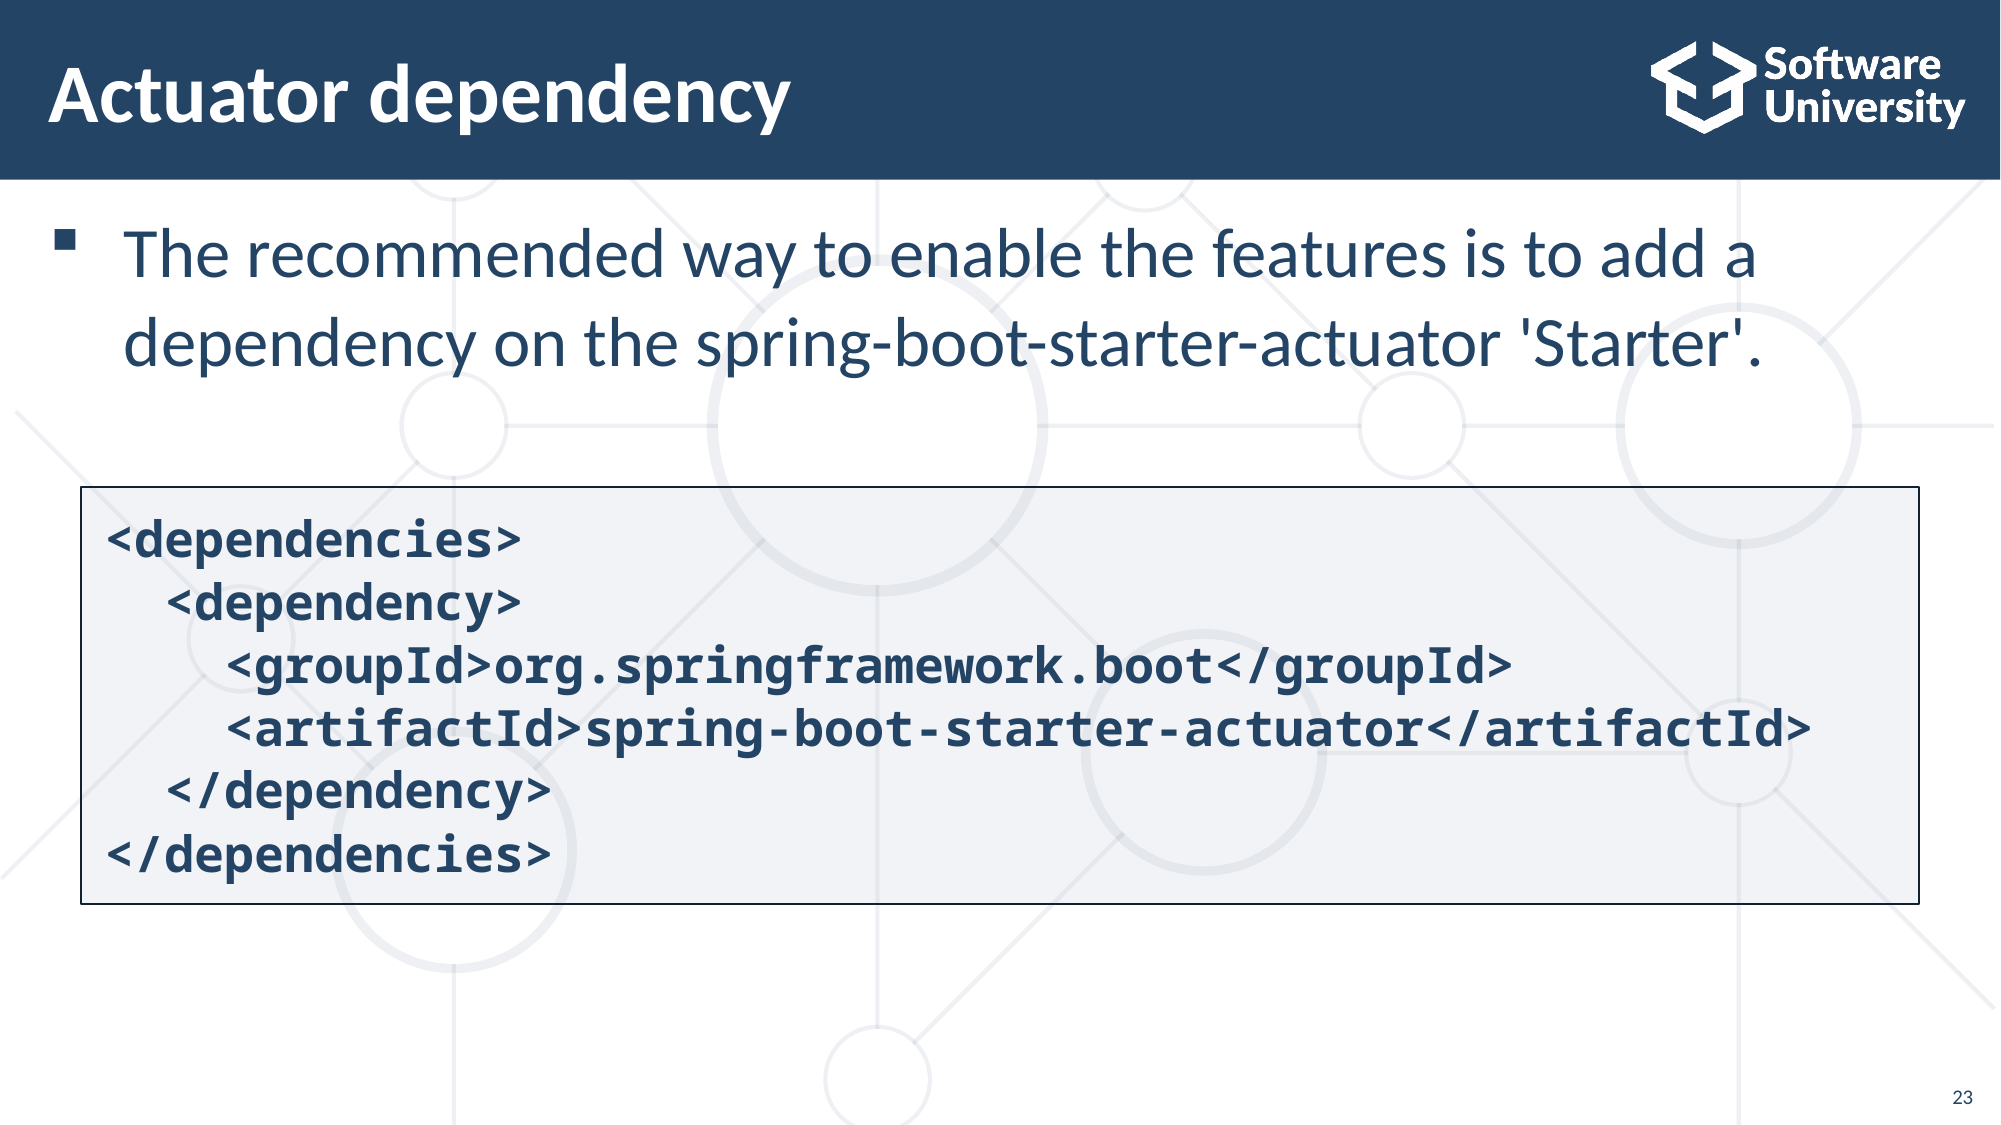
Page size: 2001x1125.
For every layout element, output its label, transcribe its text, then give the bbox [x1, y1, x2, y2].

slide_number 23 [1927, 1067, 1989, 1117]
list The recommended way to enable the features is to add a dependency on the spring-boot-starter-actuator 'Starter'. [31, 196, 1969, 1109]
list <dependencies> <dependency> <groupId>org.springframework.boot</groupId> <artifactId>spring-boot-starter-actuator</artifactId> </dependency> </dependencies> [80, 486, 1920, 905]
title Actuator dependency [31, 16, 1625, 162]
picture [1651, 41, 1966, 134]
